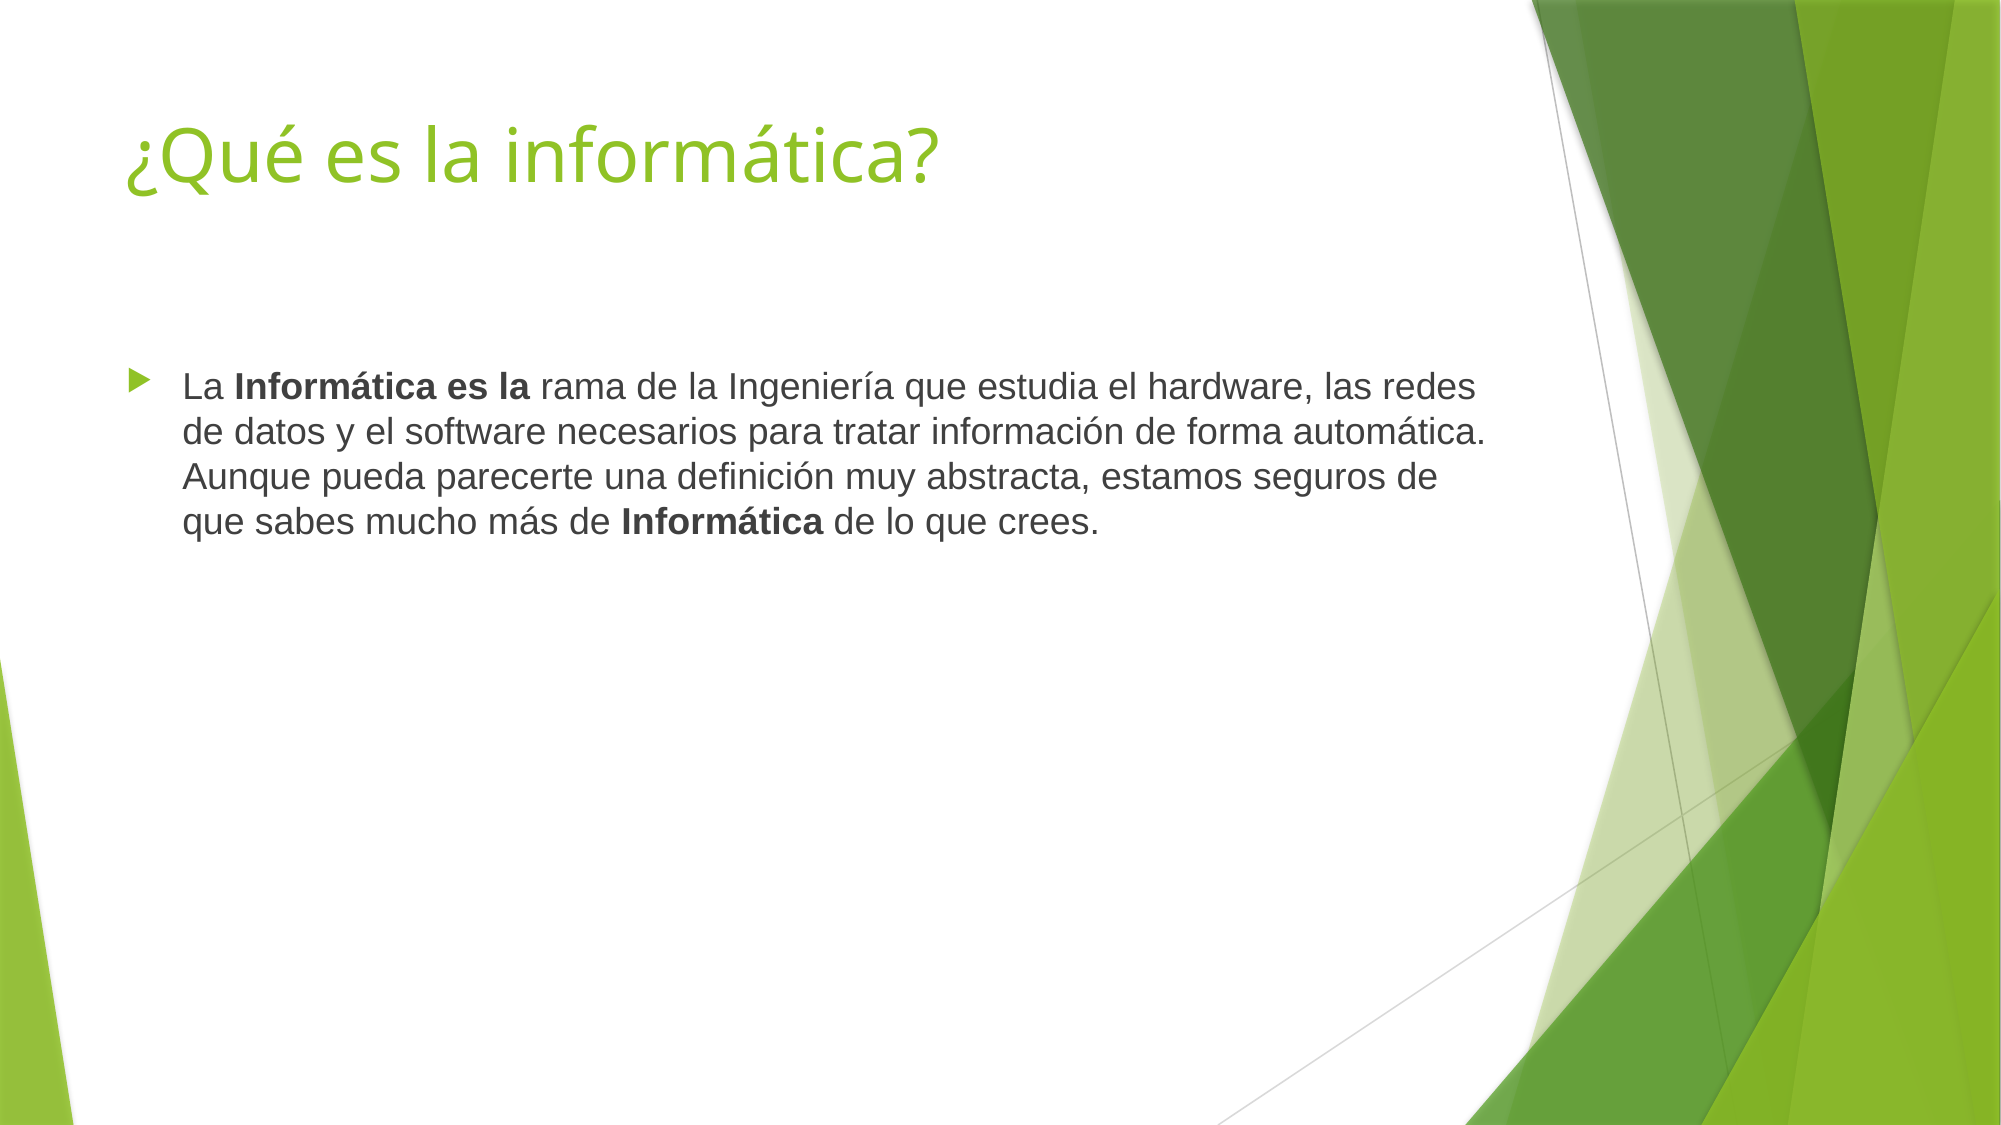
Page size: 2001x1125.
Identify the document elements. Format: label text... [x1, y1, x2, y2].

list La Informática es la rama de la Ingeniería que estudia el hardware, las redes de datos y el software necesarios para tratar información de forma automática. Aunque pueda parecerte una definición muy abstracta, estamos seguros de que sabes mucho más de Informática de lo que crees. [111, 354, 1522, 992]
title ¿Qué es la informática? [111, 99, 1522, 317]
